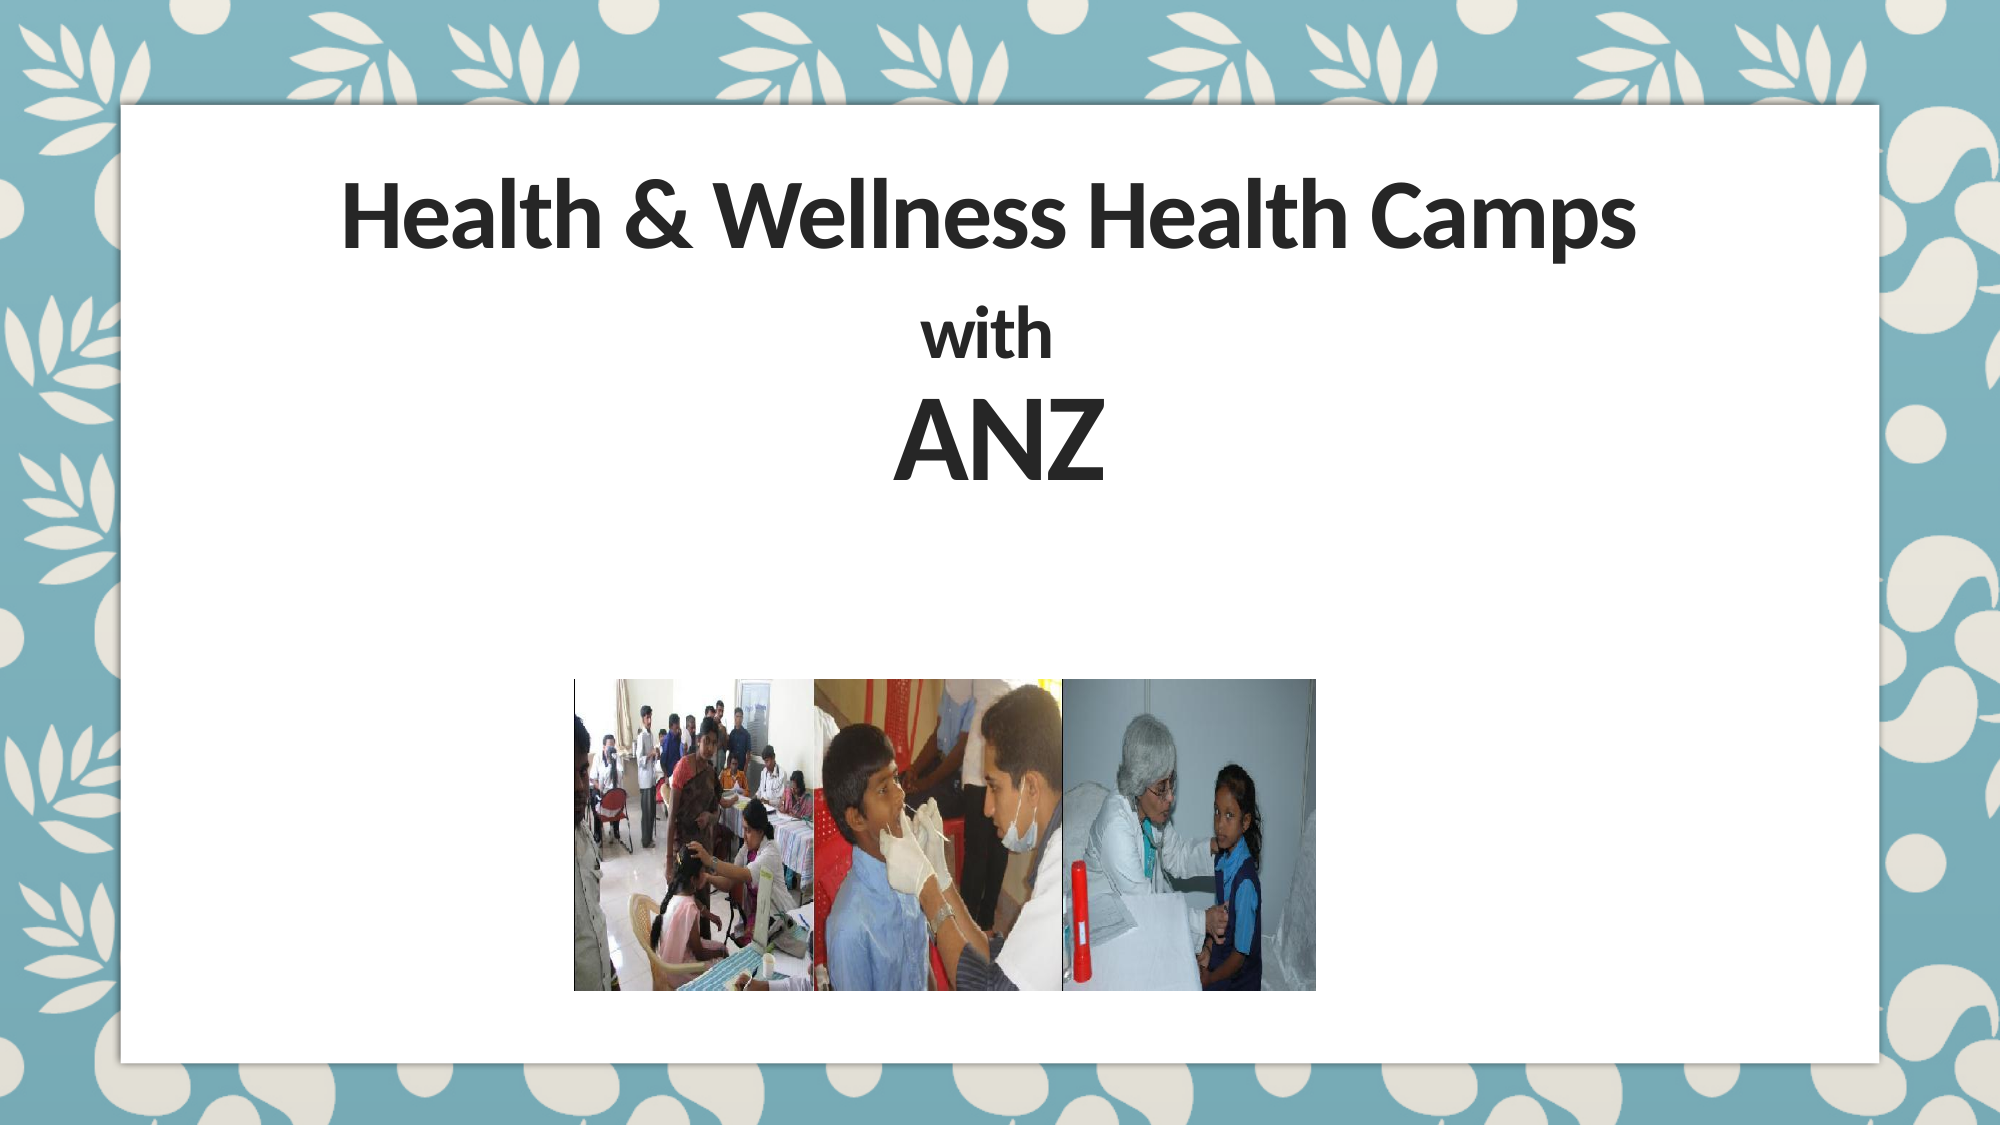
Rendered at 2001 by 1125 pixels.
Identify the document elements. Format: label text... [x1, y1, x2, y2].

title Health & Wellness Health Camps with ANZ [256, 124, 1744, 550]
picture [574, 679, 1316, 991]
